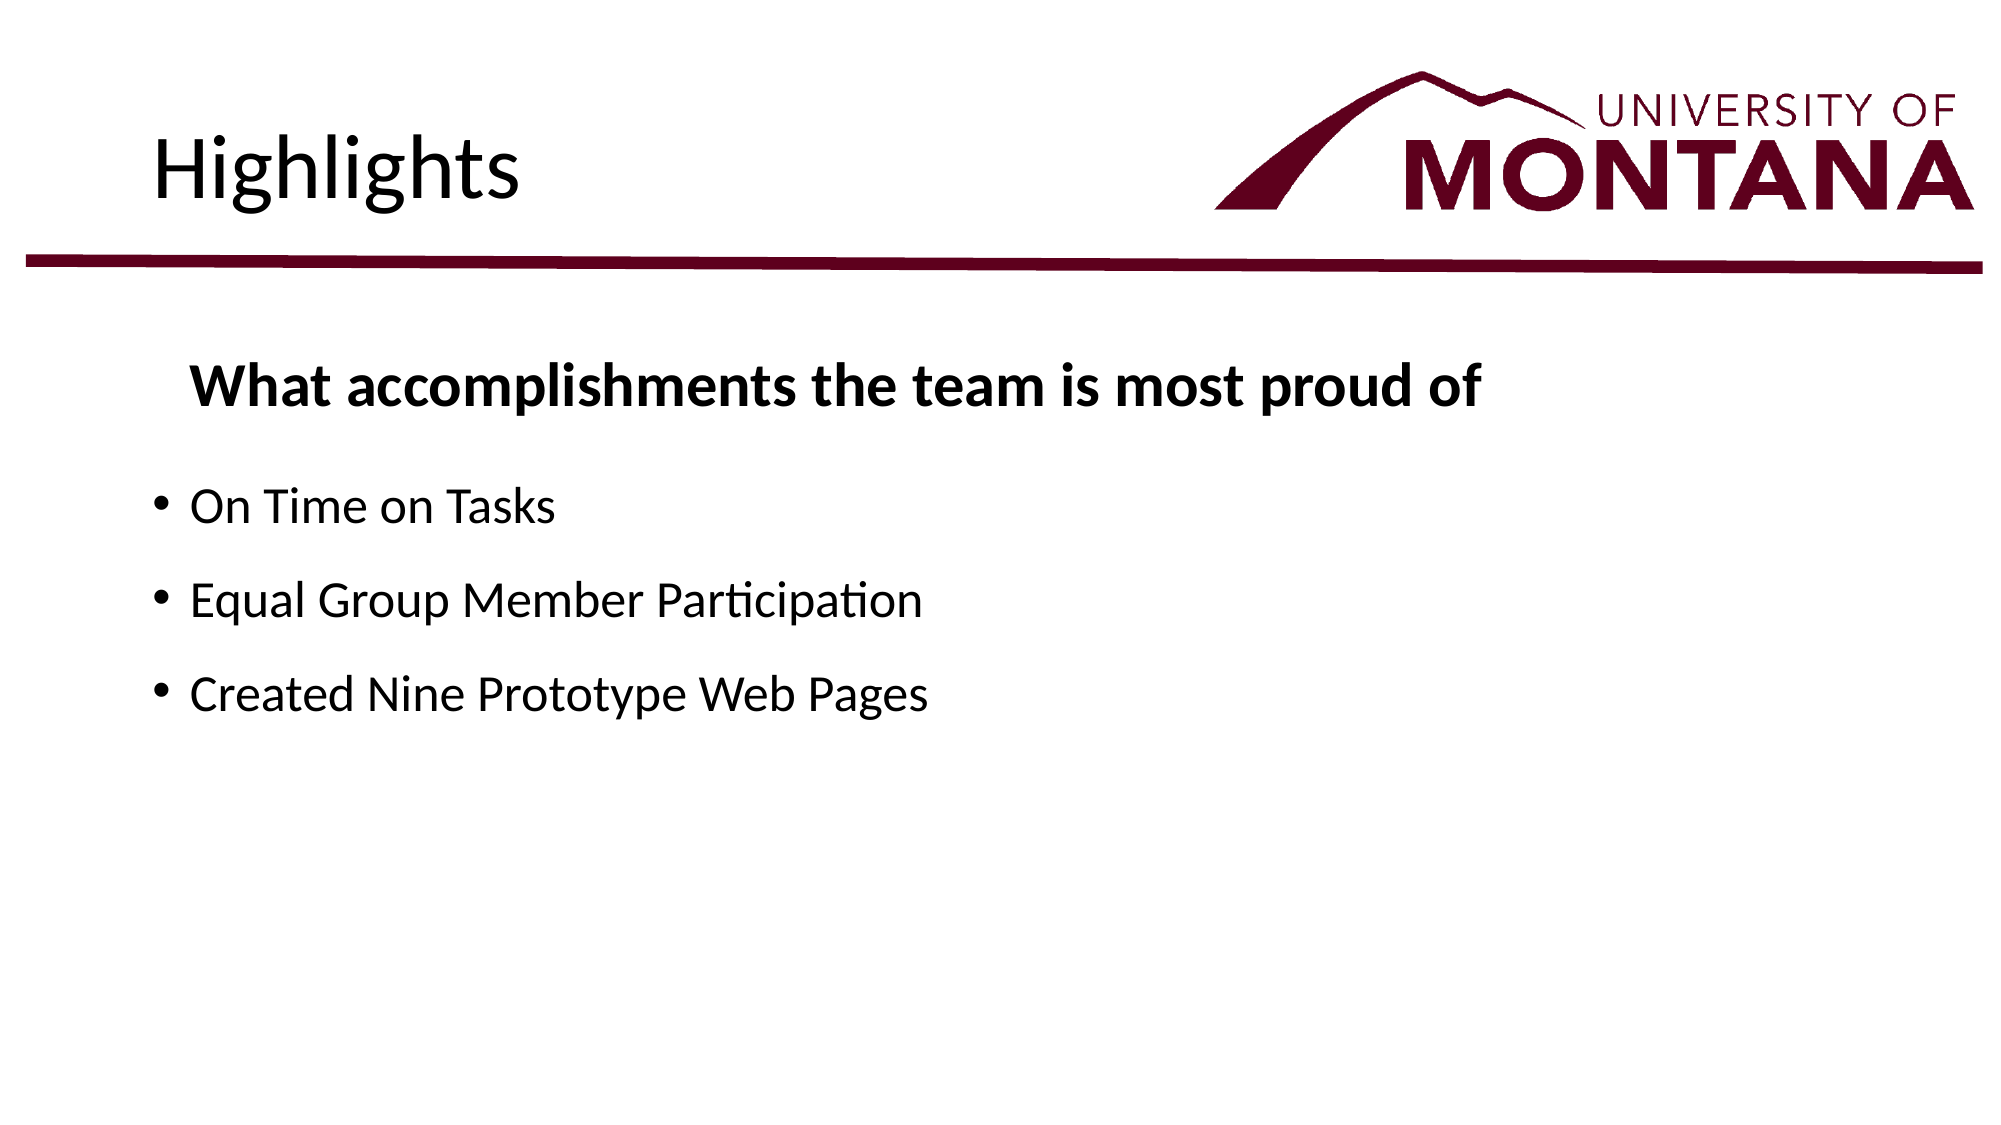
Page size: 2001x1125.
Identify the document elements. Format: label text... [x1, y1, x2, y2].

list What accomplishments the team is most proud of On Time on Tasks Equal Group Member Participation Created Nine Prototype Web Pages [137, 299, 1863, 1014]
title Highlights [137, 59, 1863, 278]
picture [1863, 71, 1983, 218]
